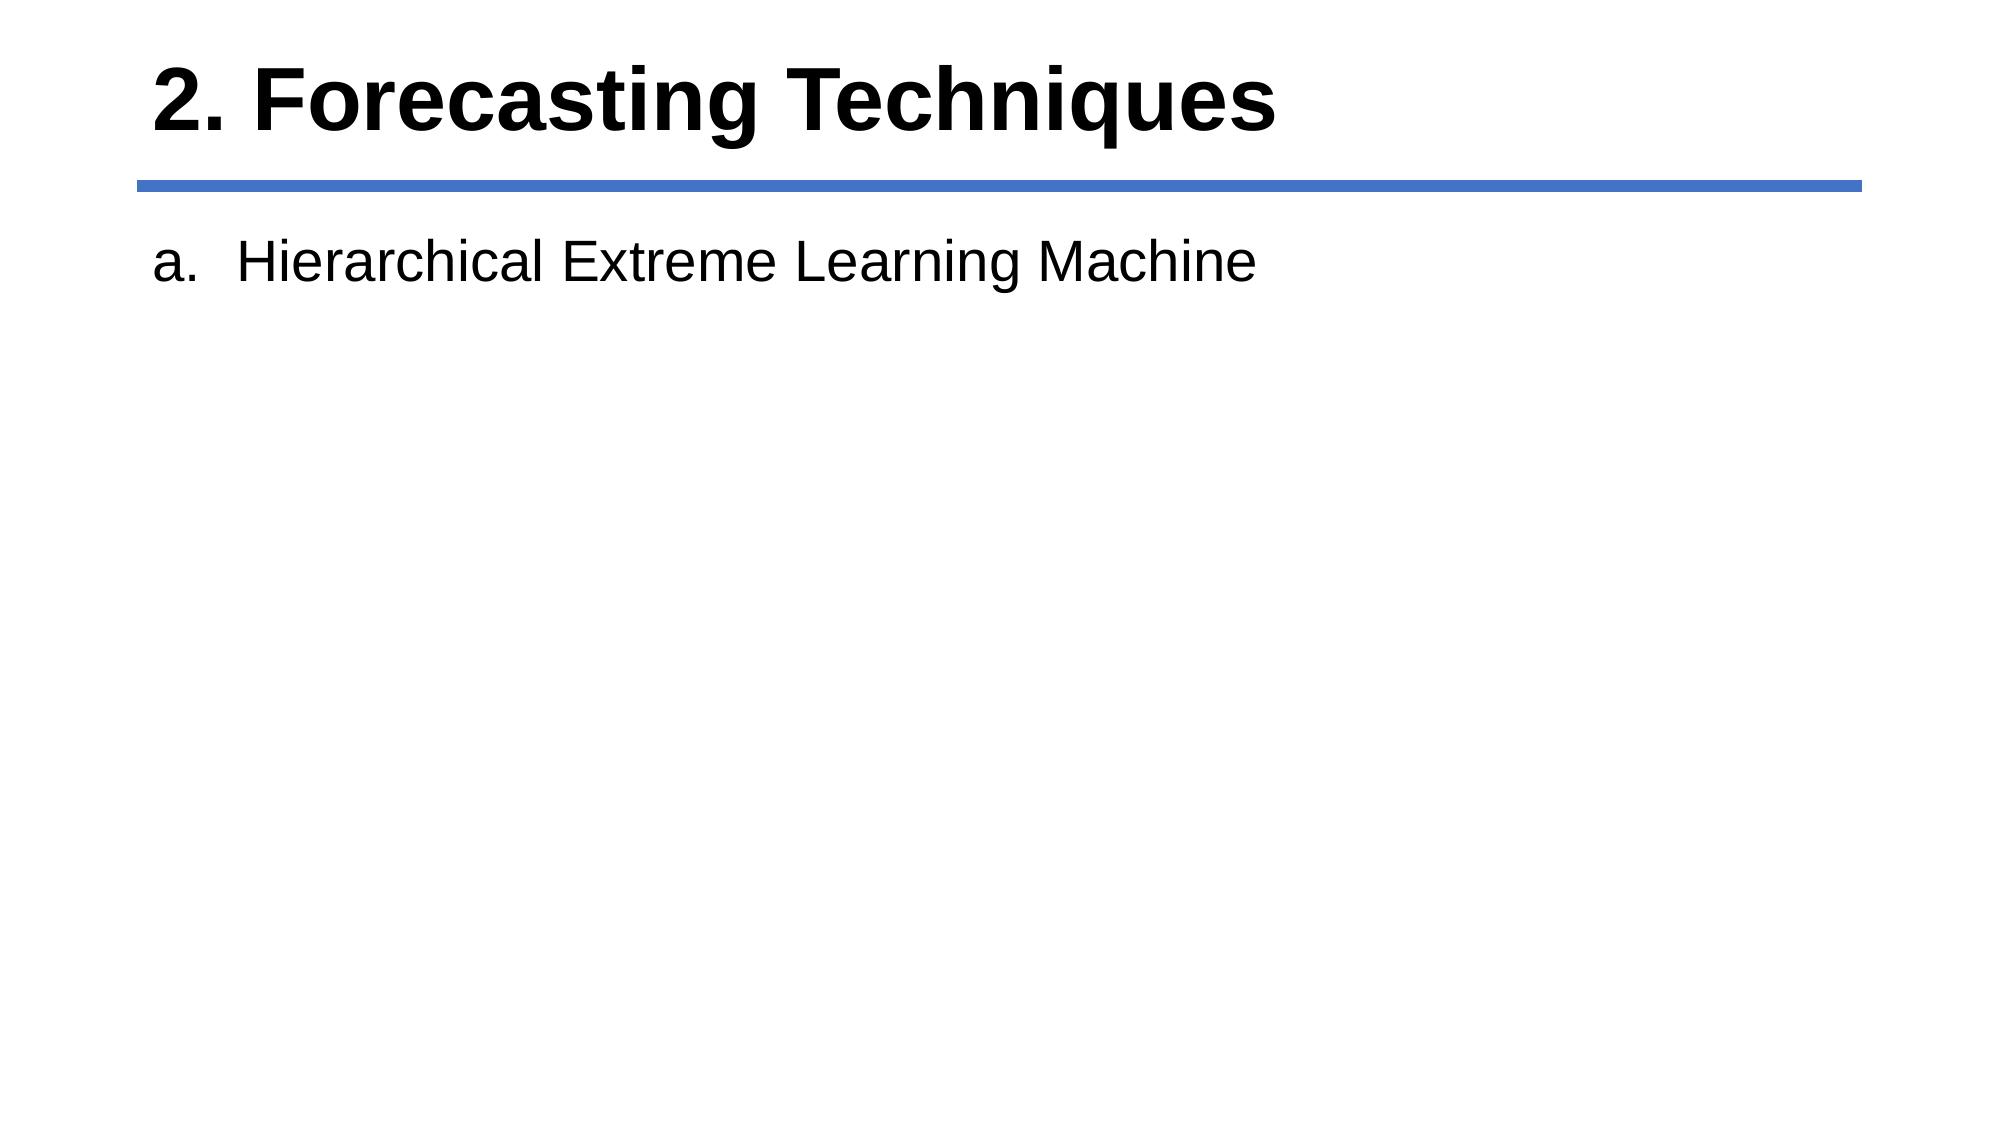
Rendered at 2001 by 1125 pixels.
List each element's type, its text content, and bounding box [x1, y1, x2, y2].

title 2. Forecasting Techniques [137, 44, 1863, 158]
list Hierarchical Extreme Learning Machine [137, 223, 1863, 1091]
